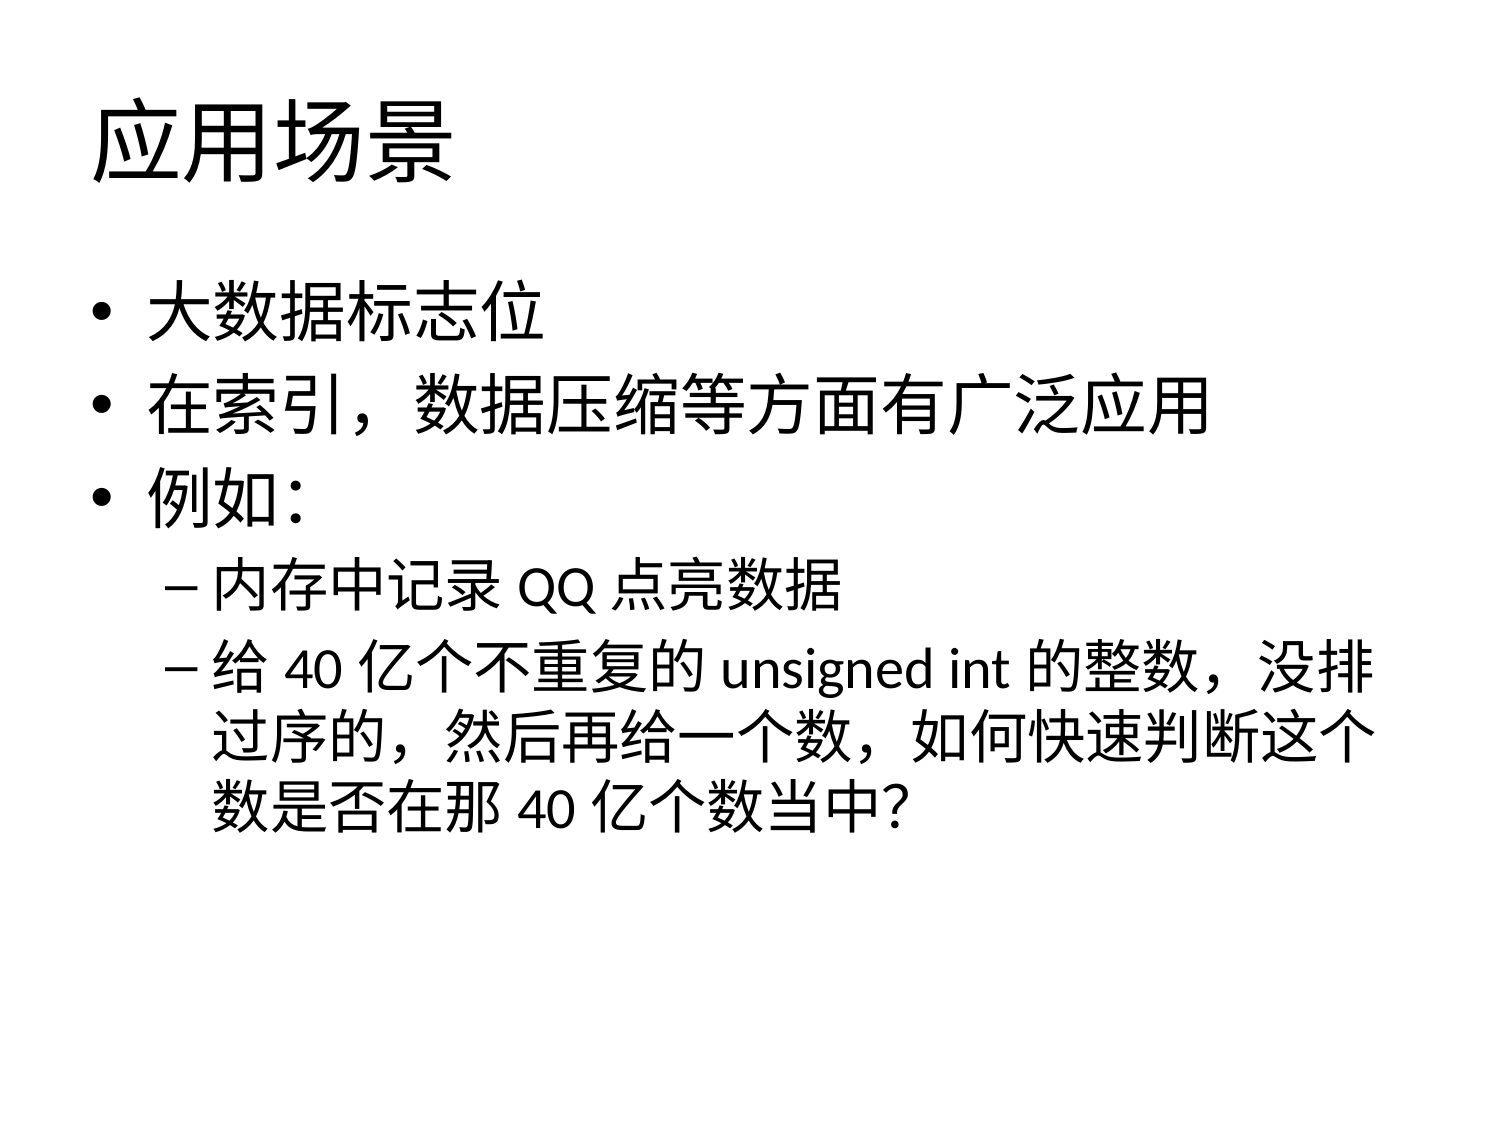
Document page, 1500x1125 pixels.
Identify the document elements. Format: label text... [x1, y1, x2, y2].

title 应用场景 [75, 45, 1425, 233]
list 大数据标志位 在索引，数据压缩等方面有广泛应用 例如： 内存中记录QQ点亮数据 给40亿个不重复的unsigned int的整数，没排过序的，然后再给一个数，如何快速判断这个数是否在那40亿个数当中？ [75, 262, 1425, 1005]
